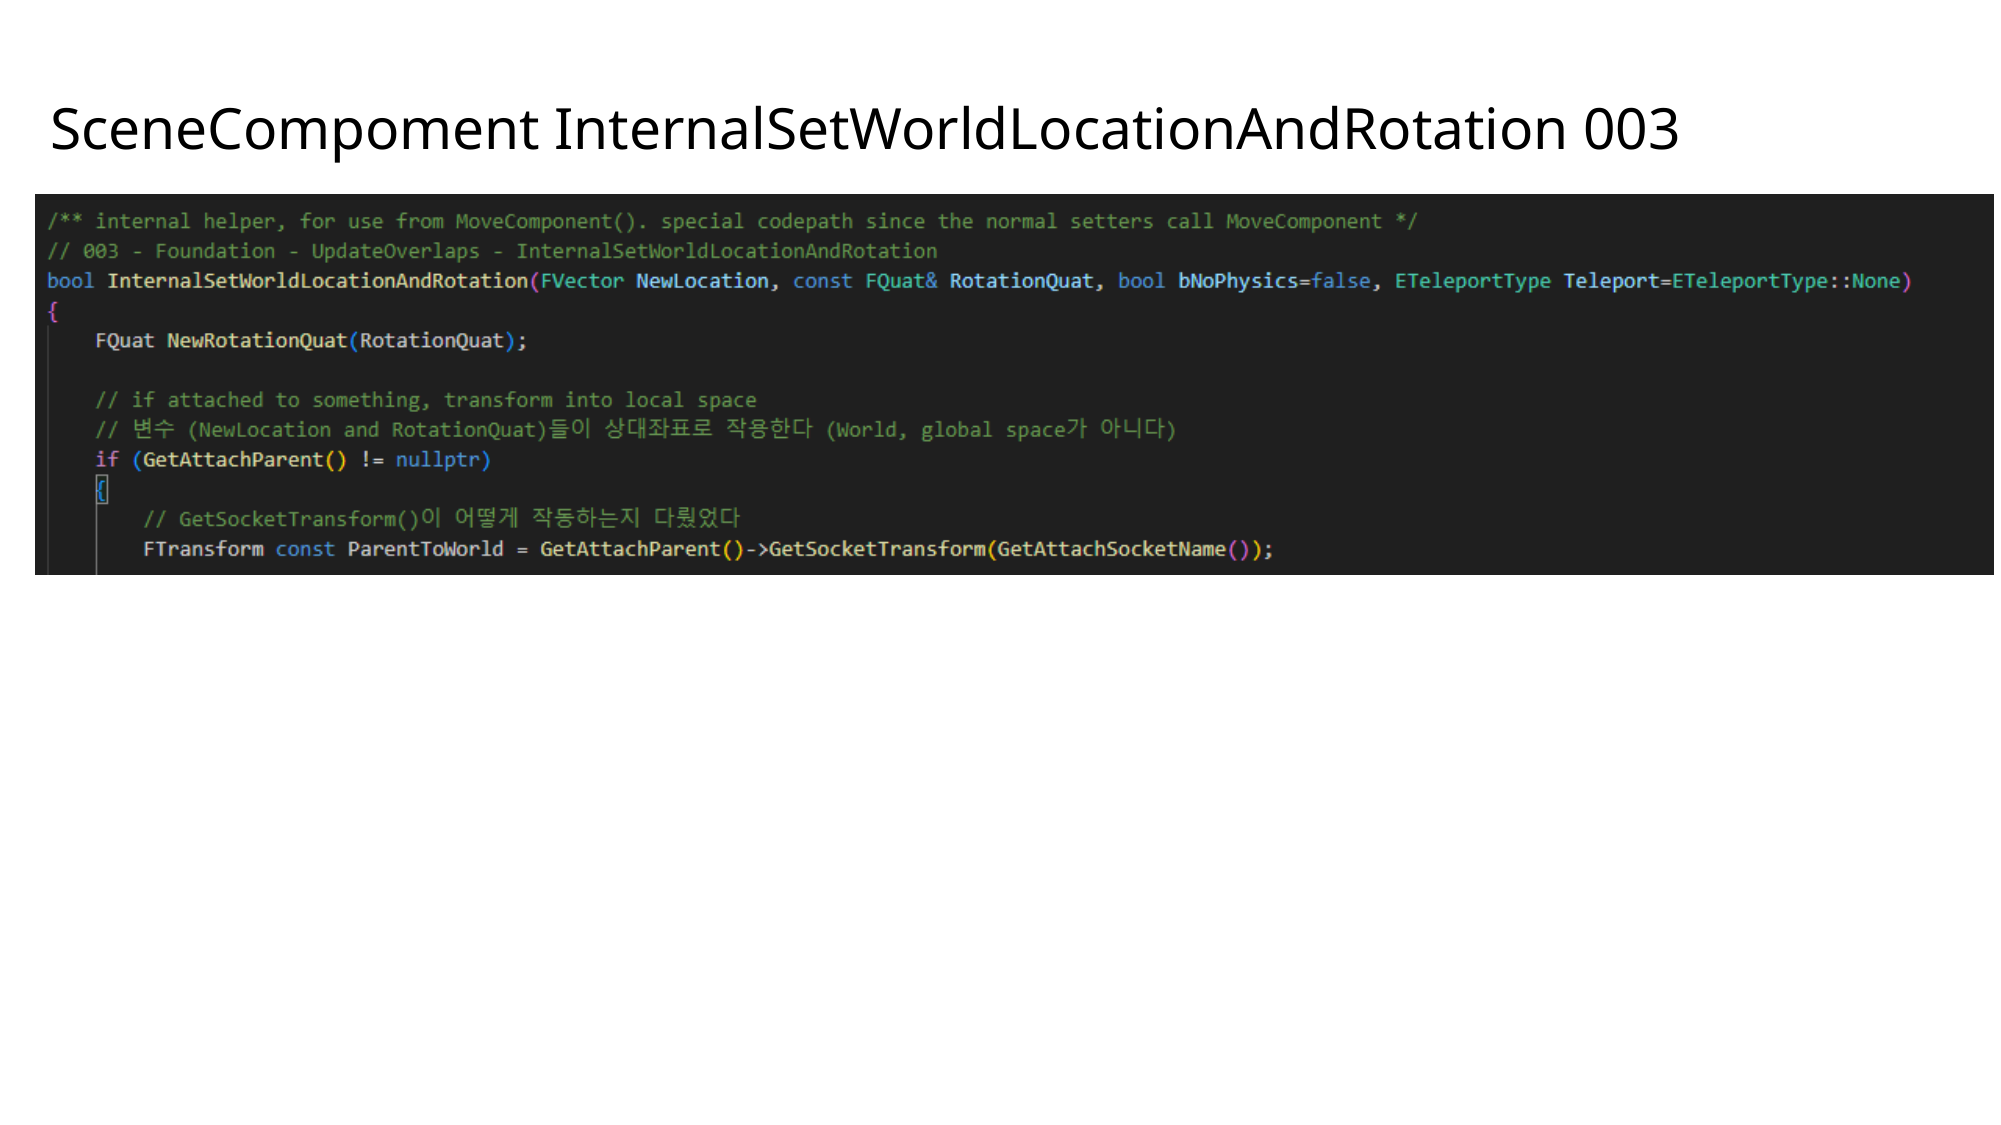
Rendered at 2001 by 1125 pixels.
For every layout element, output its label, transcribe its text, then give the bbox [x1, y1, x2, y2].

picture [34, 194, 1994, 575]
text_box SceneCompoment InternalSetWorldLocationAndRotation 003 [34, 67, 1760, 194]
